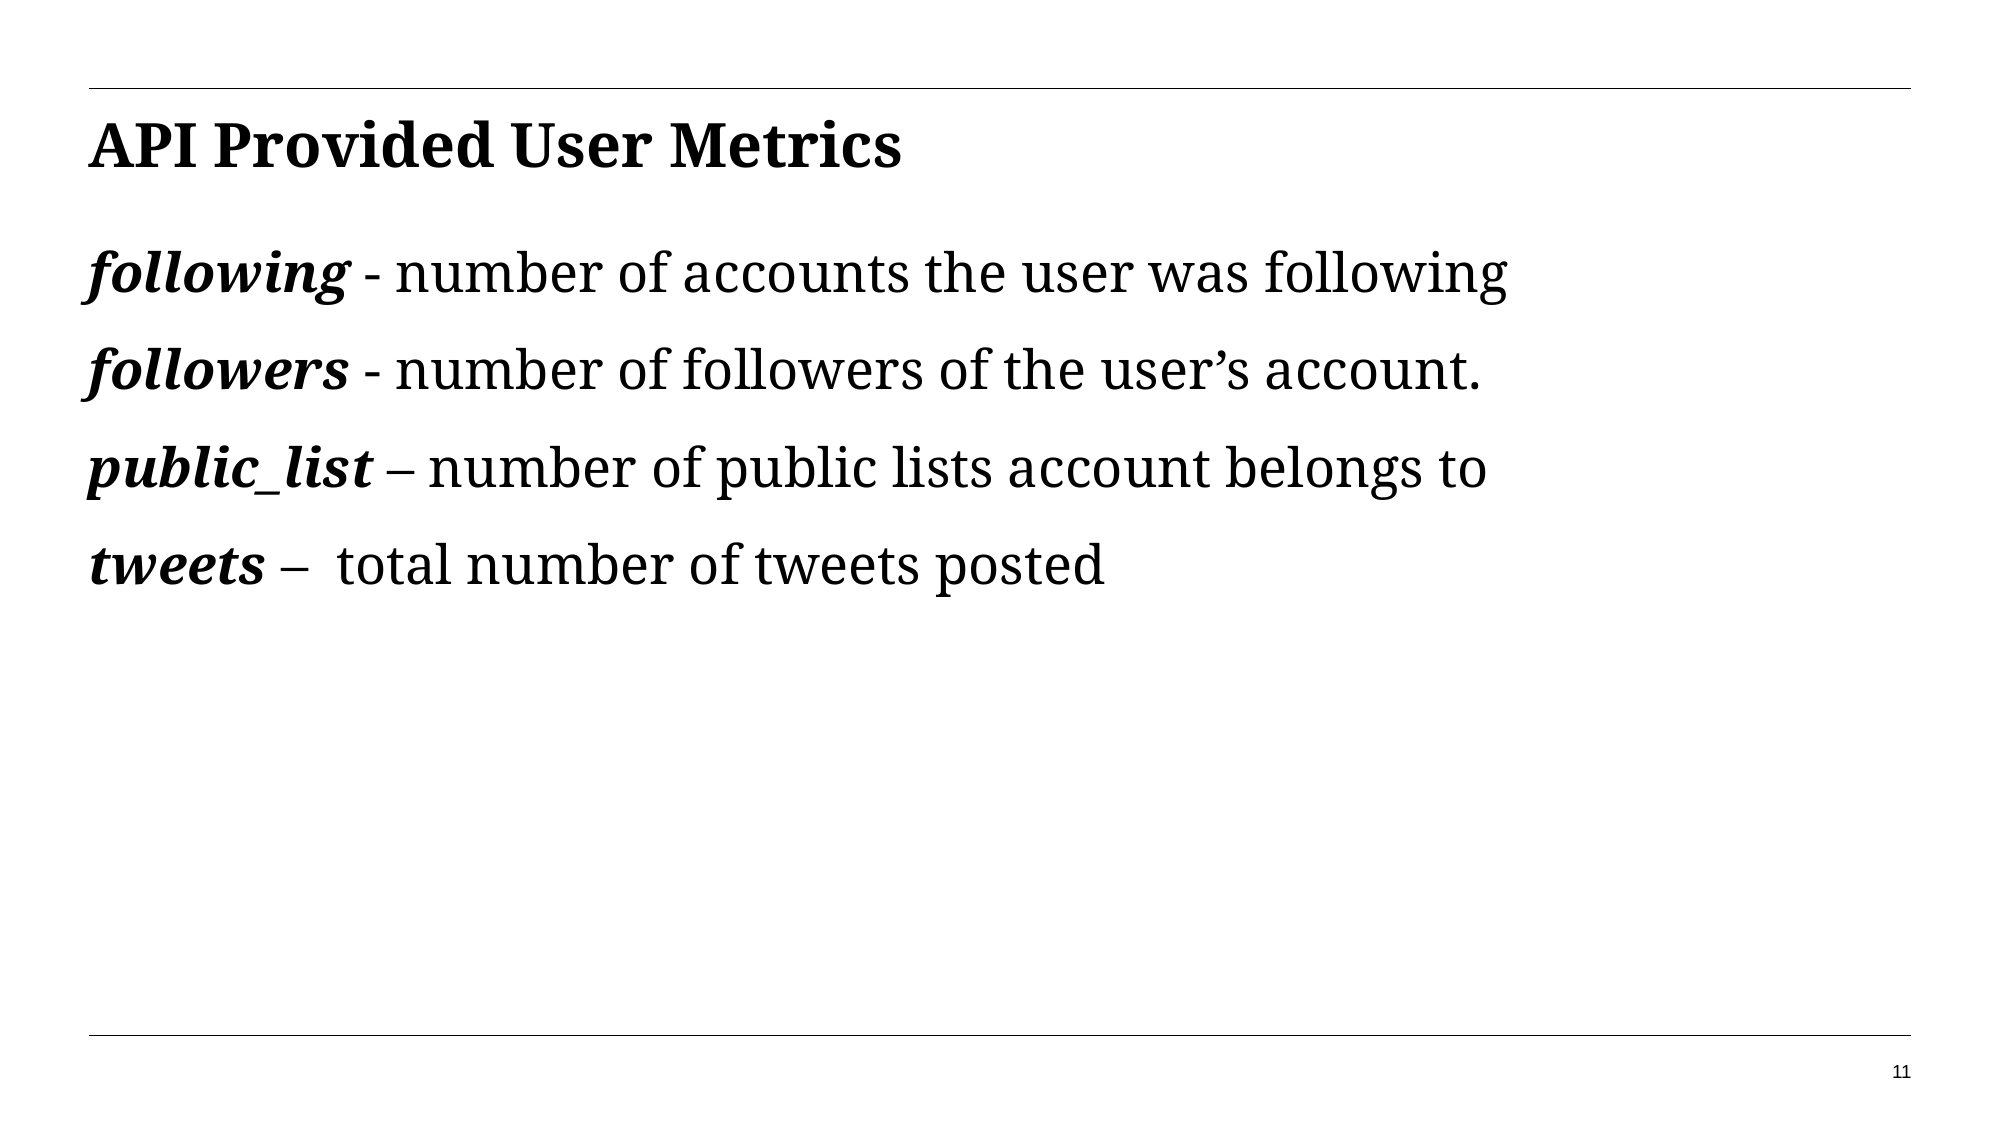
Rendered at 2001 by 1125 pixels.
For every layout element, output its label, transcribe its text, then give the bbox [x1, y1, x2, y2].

slide_number 11 [1786, 1060, 1912, 1096]
list following - number of accounts the user was following followers - number of followers of the user’s account. public_list – number of public lists account belongs to tweets – total number of tweets posted [88, 205, 1912, 892]
title API Provided User Metrics [88, 105, 1911, 180]
